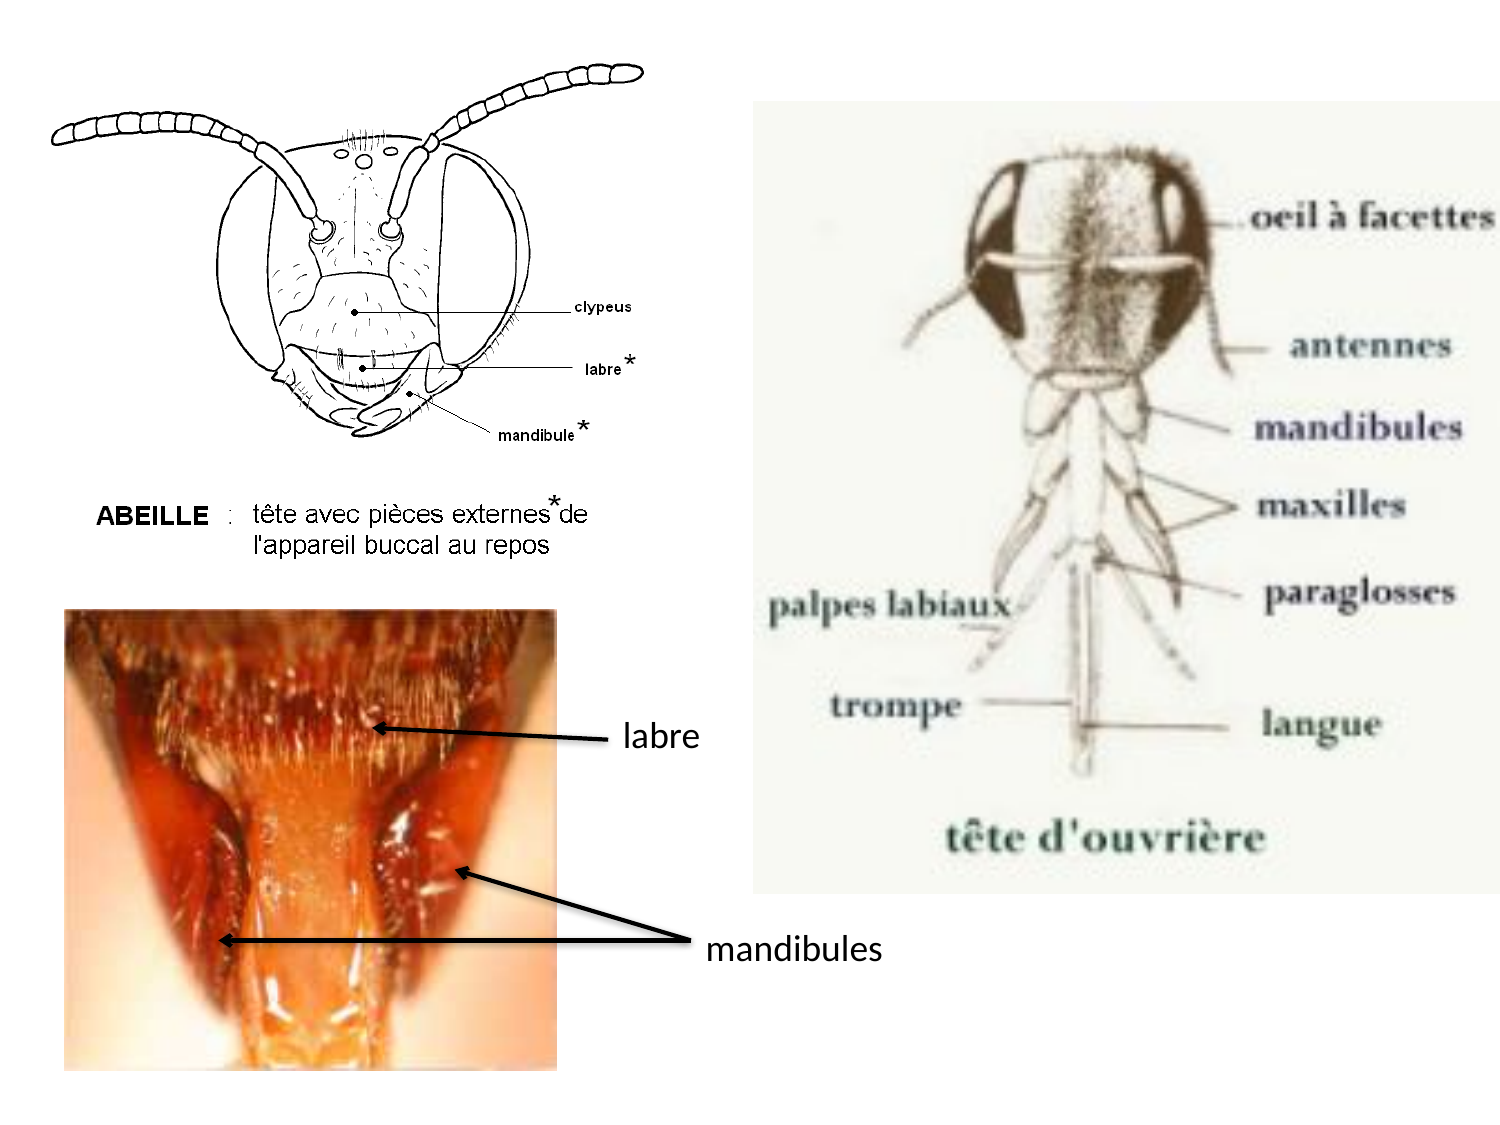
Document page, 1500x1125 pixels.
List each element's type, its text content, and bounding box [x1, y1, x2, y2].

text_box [454, 869, 692, 941]
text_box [371, 727, 609, 740]
text_box labre [608, 704, 739, 764]
picture [0, 42, 716, 599]
text_box mandibules [690, 916, 928, 977]
picture [753, 101, 1500, 894]
picture [64, 609, 557, 1071]
